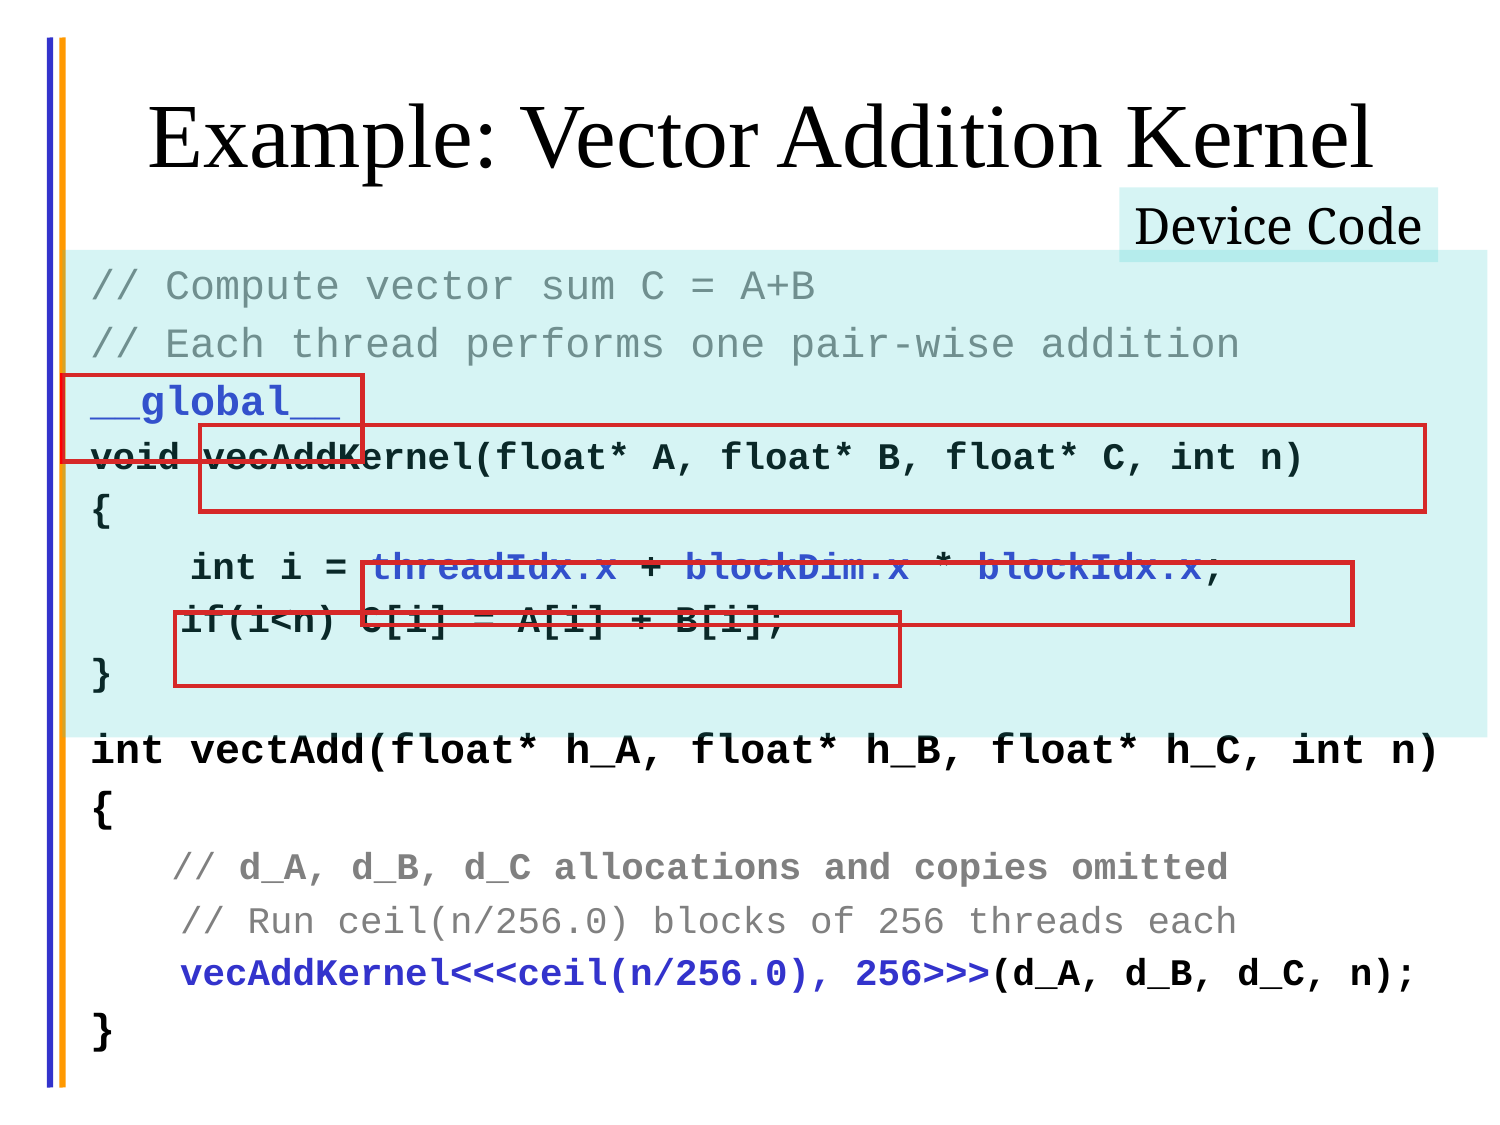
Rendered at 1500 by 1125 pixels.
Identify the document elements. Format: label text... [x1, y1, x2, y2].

list // Compute vector sum C = A+B // Each thread performs one pair-wise addition __global__ void vecAddKernel(float* A, float* B, float* C, int n) { int i = threadIdx.x + blockDim.x * blockIdx.x; if(i<n) C[i] = A[i] + B[i]; } int vectAdd(float* h_A, float* h_B, float* h_C, int n) { // d_A, d_B, d_C allocations and copies omitted // Run ceil(n/256.0) blocks of 256 threads each vecAddKernel<<<ceil(n/256.0), 256>>>(d_A, d_B, d_C, n); } [75, 738, 1475, 1125]
title Example: Vector Addition Kernel [112, 37, 1413, 225]
text_box Device Code [1119, 187, 1439, 249]
text_box [62, 249, 1488, 738]
